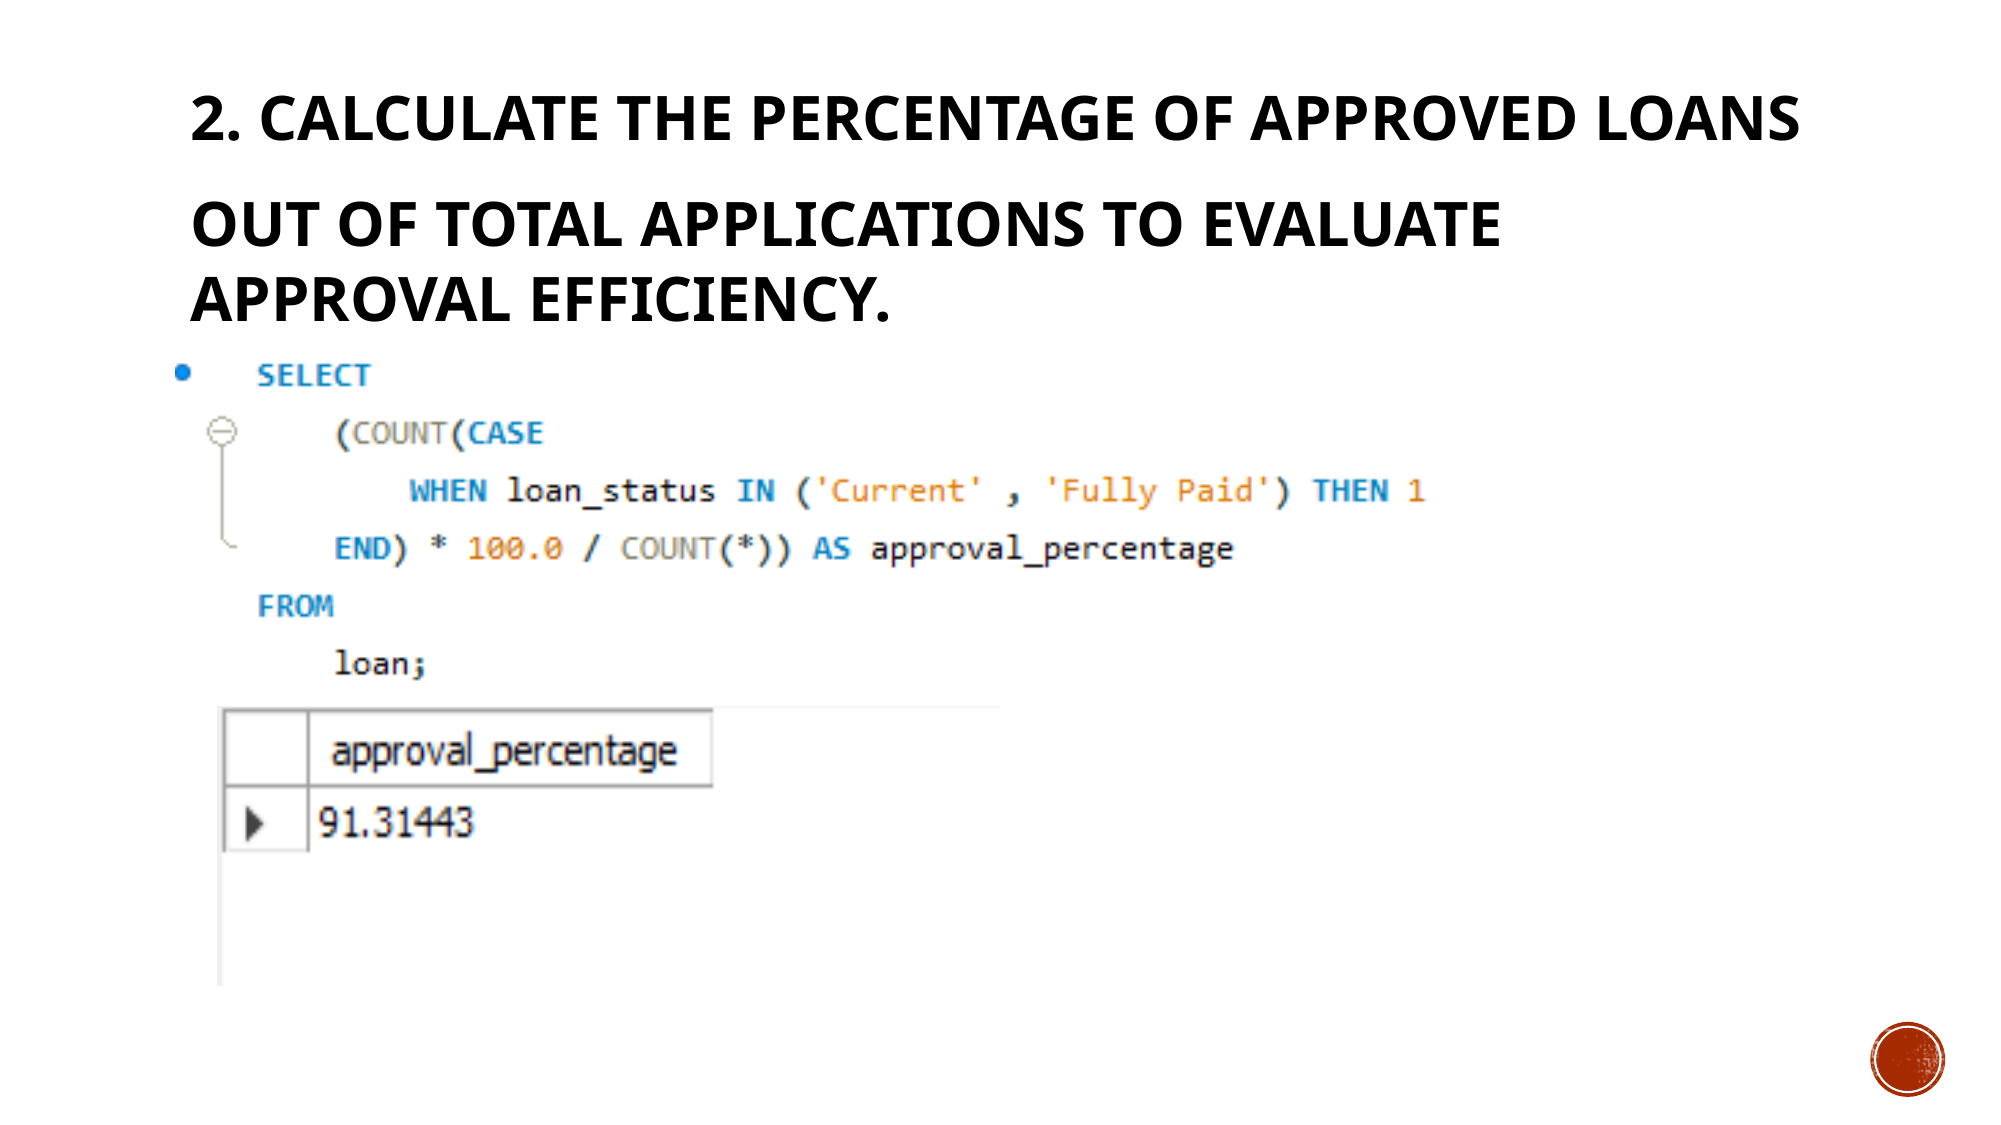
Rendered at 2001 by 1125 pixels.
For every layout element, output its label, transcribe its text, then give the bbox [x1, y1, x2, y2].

picture [217, 706, 1000, 986]
title 2. Calculate the percentage of approved loans out of total applications to evaluate approval efficiency. [175, 79, 1826, 344]
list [176, 347, 1820, 687]
